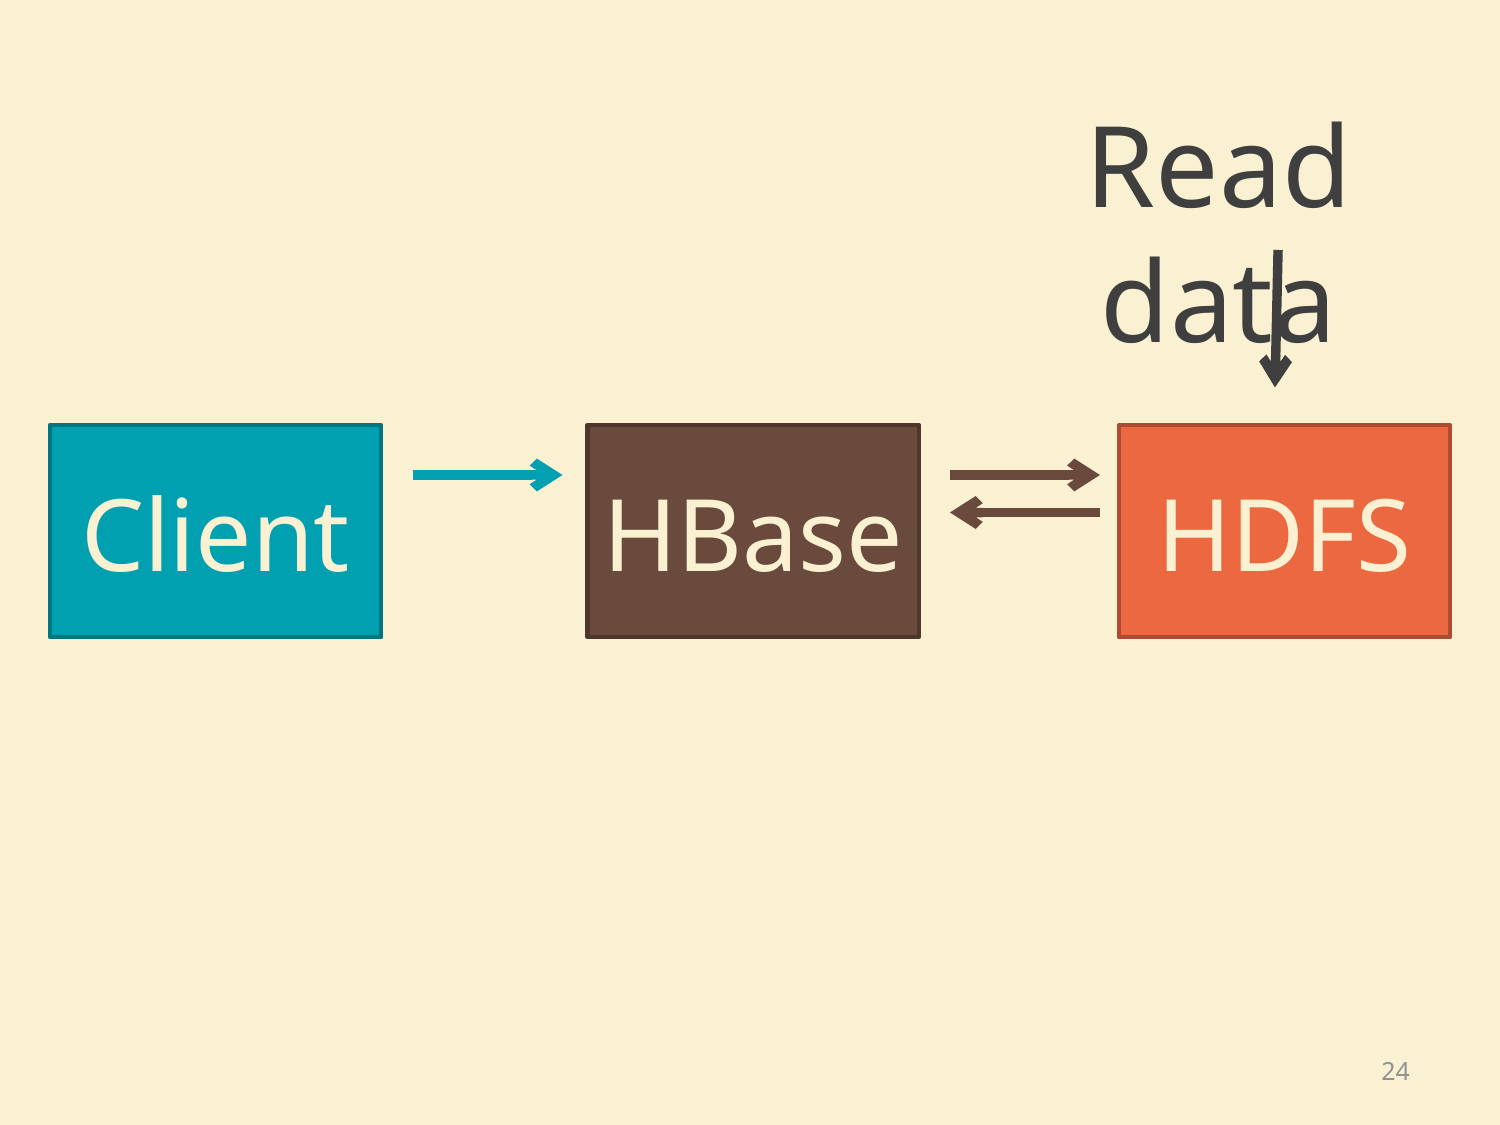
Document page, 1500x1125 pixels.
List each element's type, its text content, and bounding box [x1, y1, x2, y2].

text_box HBase [585, 423, 921, 639]
slide_number 24 [1074, 1042, 1425, 1103]
text_box HDFS [1117, 423, 1452, 639]
text_box Read data [962, 87, 1475, 373]
text_box Client [48, 423, 383, 639]
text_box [1274, 249, 1279, 388]
